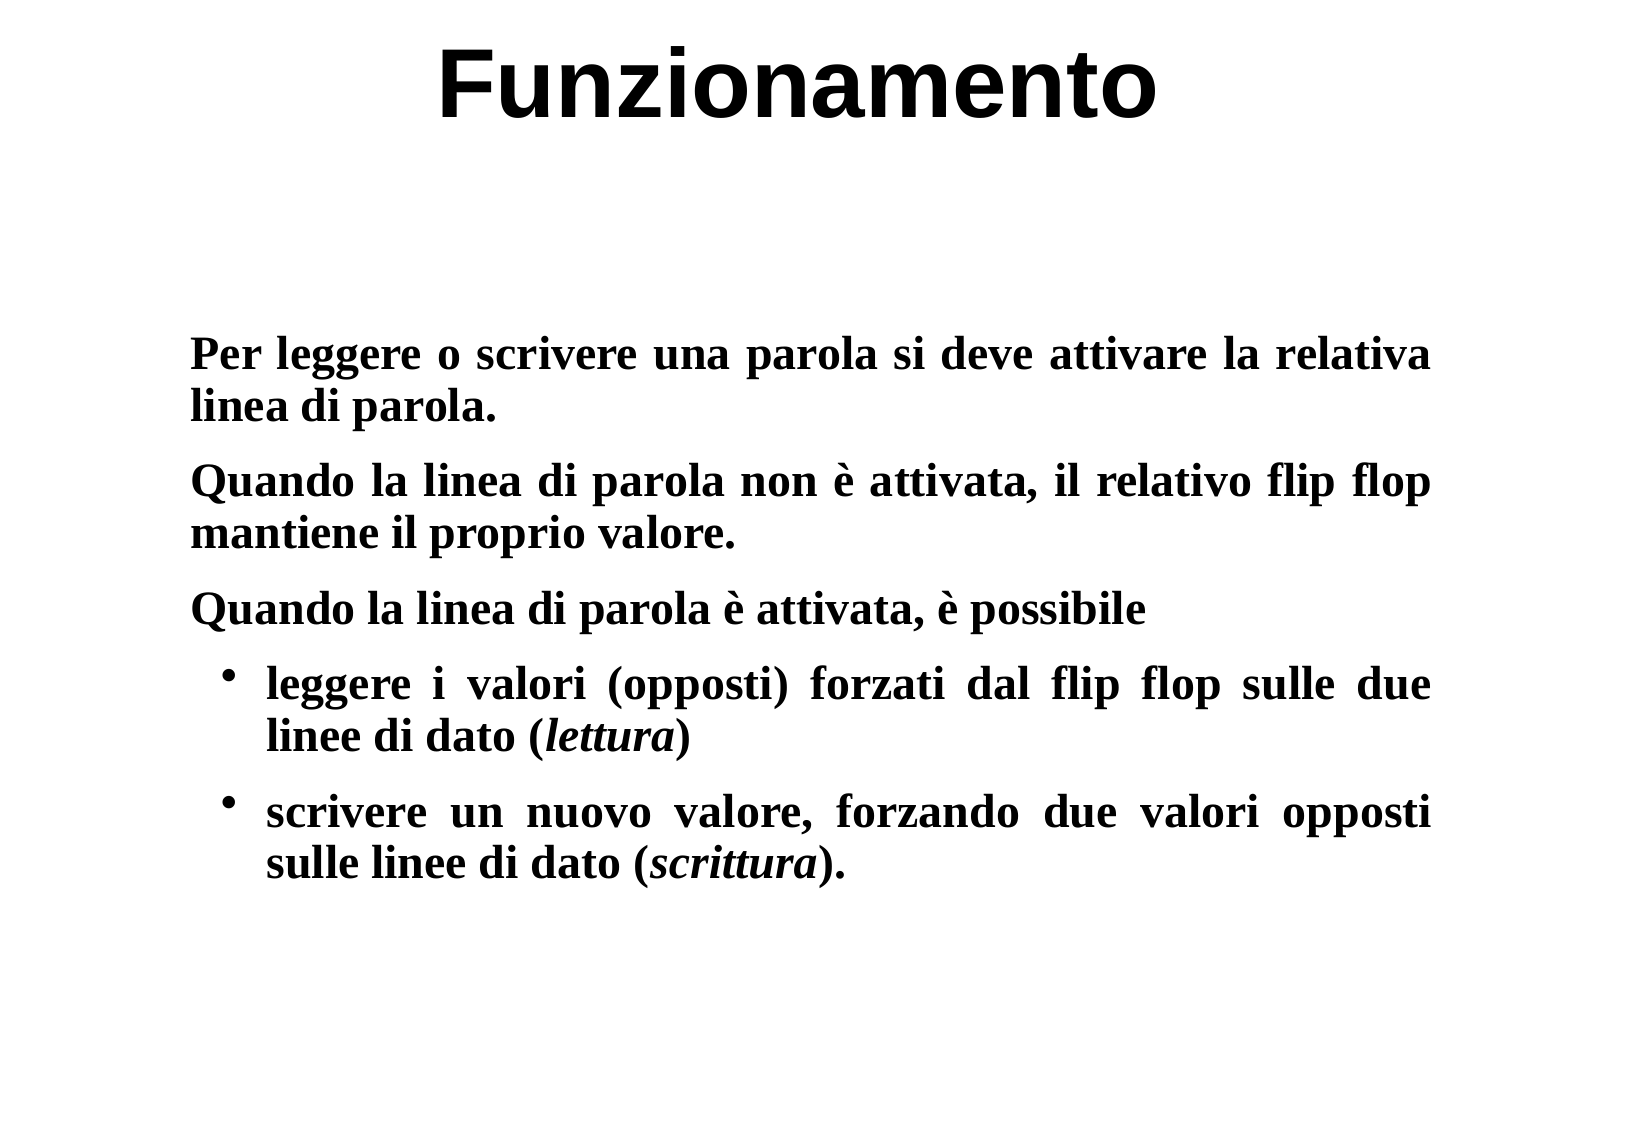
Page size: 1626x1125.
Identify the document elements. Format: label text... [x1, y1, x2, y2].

title Funzionamento [20, 16, 1575, 141]
list Per leggere o scrivere una parola si deve attivare la relativa linea di parola. Quando la linea di parola non è attivata, il relativo flip flop mantiene il proprio valore. Quando la linea di parola è attivata, è possibile leggere i valori (opposti) forzati dal flip flop sulle due linee di dato (lettura) scrivere un nuovo valore, forzando due valori opposti sulle linee di dato (scrittura). [176, 320, 1449, 711]
